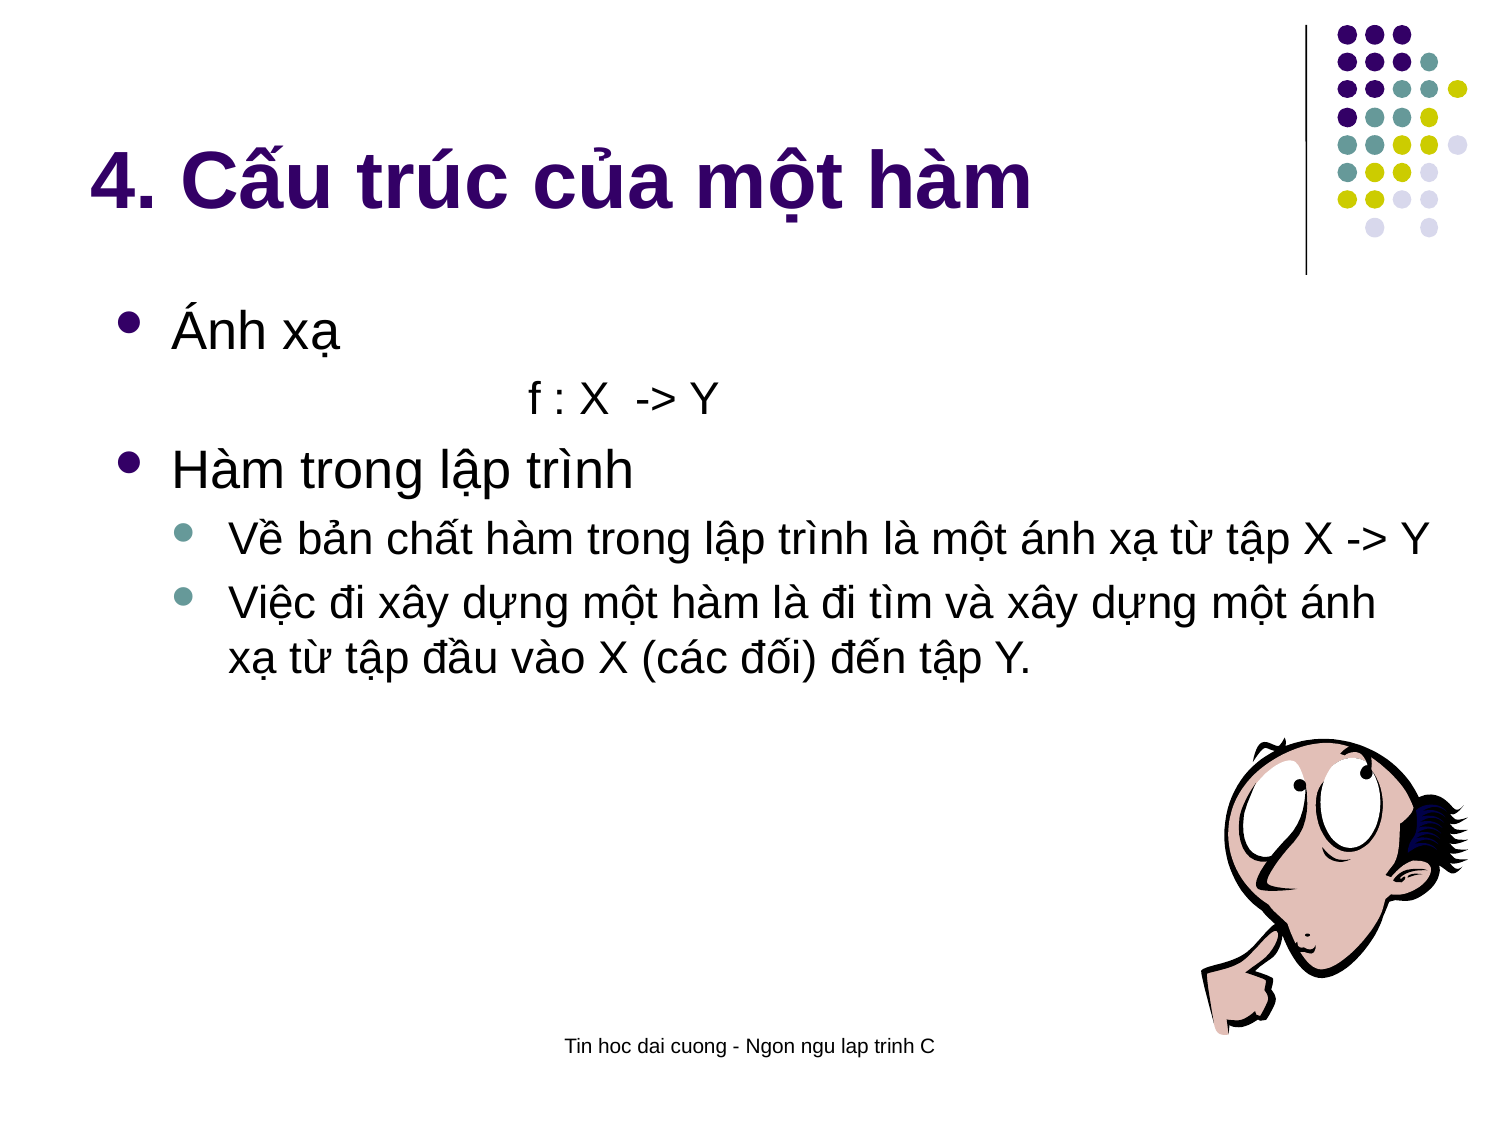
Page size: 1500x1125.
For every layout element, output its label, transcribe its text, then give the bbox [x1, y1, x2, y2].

footer Tin hoc dai cuong - Ngon ngu lap trinh C [512, 1024, 988, 1101]
list Ánh xạ f : X -> Y Hàm trong lập trình Về bản chất hàm trong lập trình là một ánh xạ từ tập X -> Y Việc đi xây dựng một hàm là đi tìm và xây dựng một ánh xạ từ tập đầu vào X (các đối) đến tập Y. [99, 287, 1450, 1012]
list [1199, 737, 1469, 1037]
title 4. Cấu trúc của một hàm [75, 20, 1313, 233]
